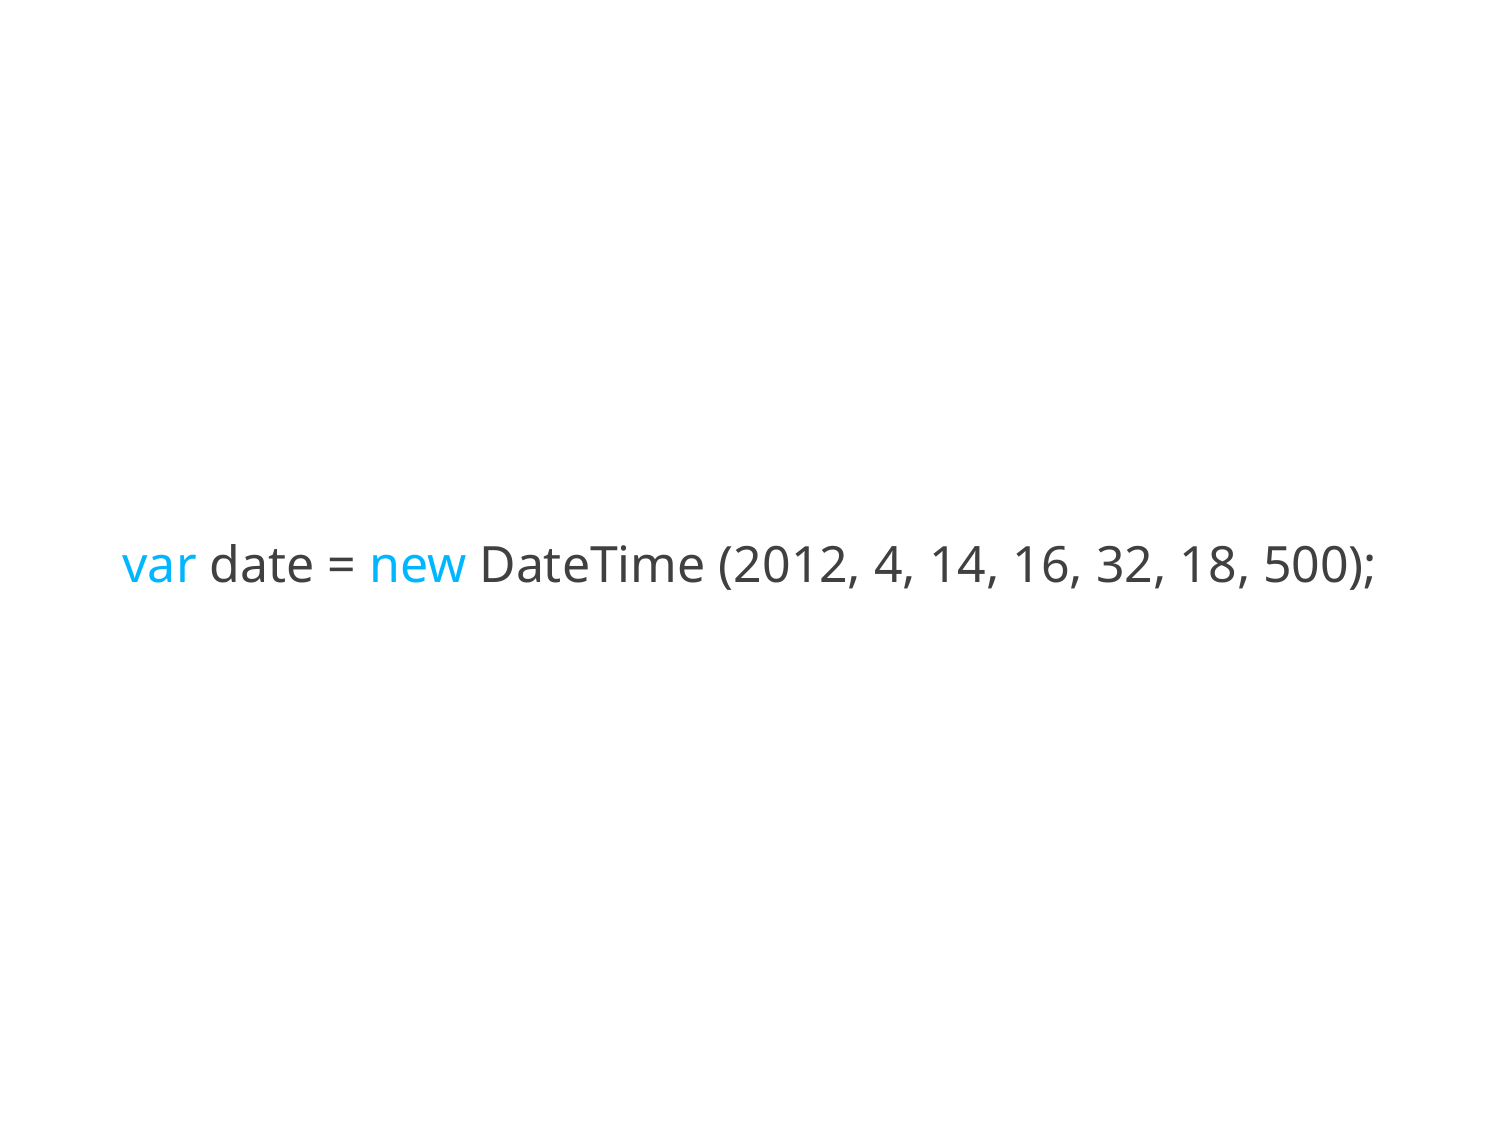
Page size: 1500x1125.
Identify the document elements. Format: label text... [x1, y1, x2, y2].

title var date = new DateTime (2012, 4, 14, 16, 32, 18, 500); [41, 208, 1459, 917]
